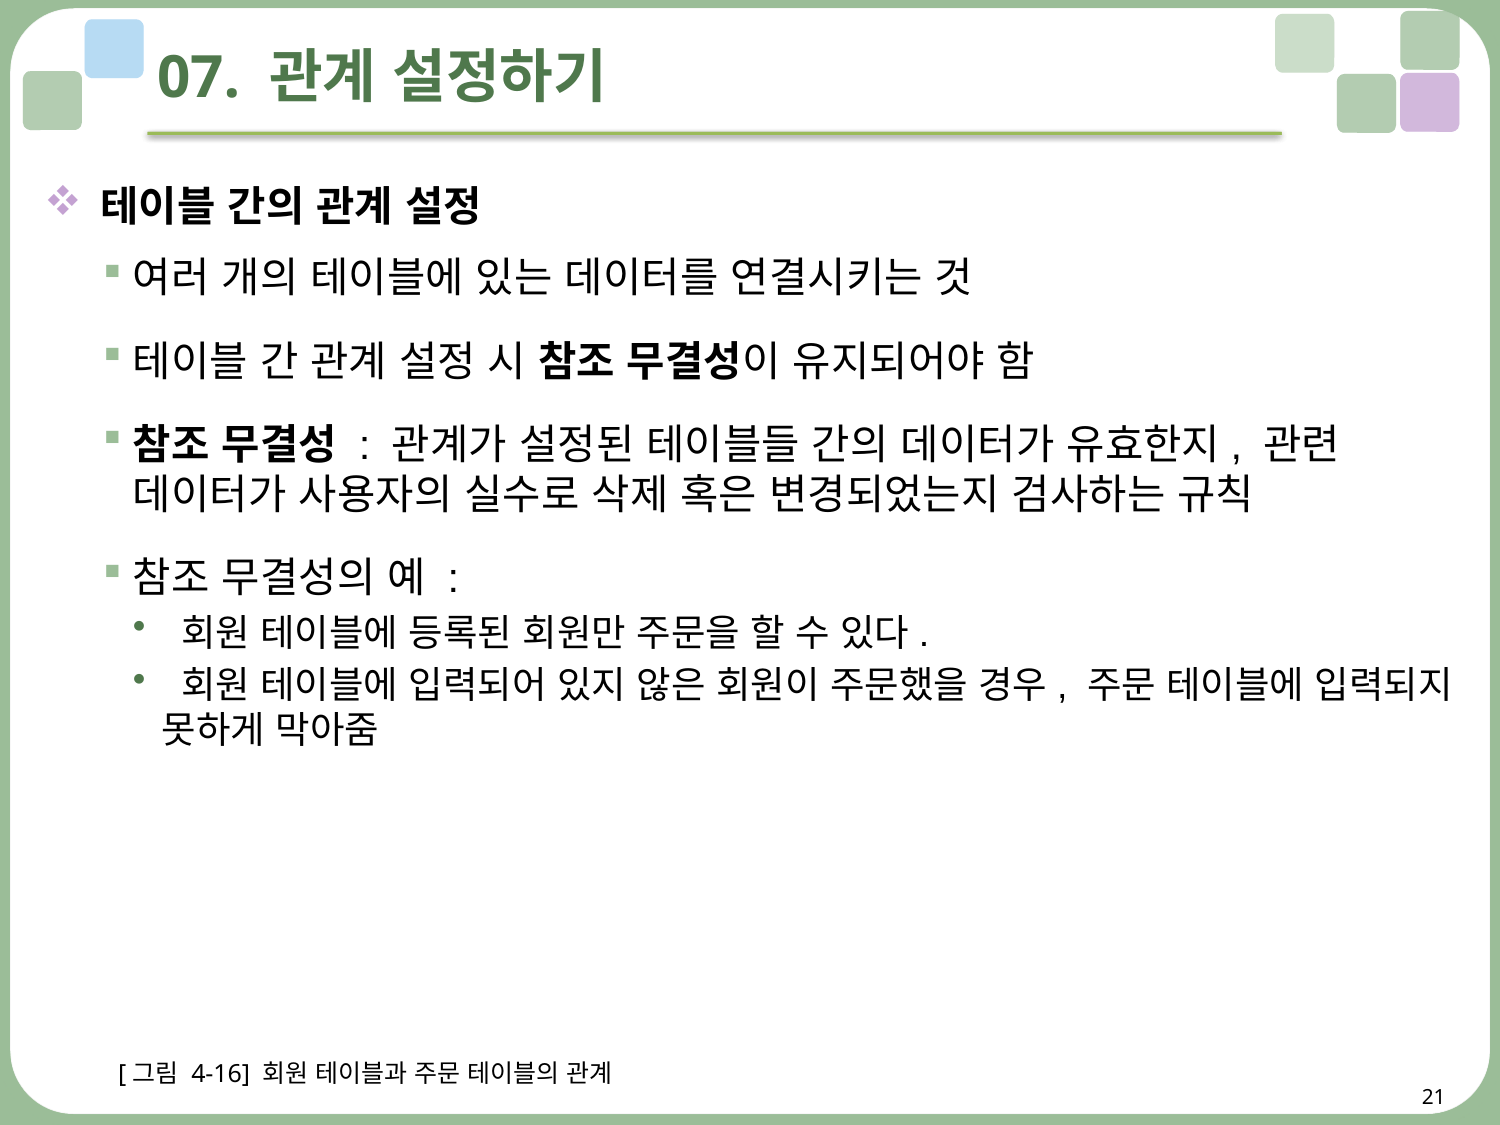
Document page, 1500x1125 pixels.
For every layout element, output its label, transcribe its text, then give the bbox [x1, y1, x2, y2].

text_box [그림 4-16] 회원 테이블과 주문 테이블의 관계 [103, 1049, 854, 1095]
list 테이블 간의 관계 설정 여러 개의 테이블에 있는 데이터를 연결시키는 것 테이블 간 관계 설정 시 참조 무결성이 유지되어야 함 참조 무결성 : 관계가 설정된 테이블들 간의 데이터가 유효한지, 관련 데이터가 사용자의 실수로 삭제 혹은 변경되었는지 검사하는 규칙 참조 무결성의 예 : 회원 테이블에 등록된 회원만 주문을 할 수 있다. 회원 테이블에 입력되어 있지 않은 회원이 주문했을 경우, 주문 테이블에 입력되지 못하게 막아줌 [29, 172, 1474, 1073]
title 07. 관계 설정하기 [142, 25, 1459, 123]
picture [0, 0, 1500, 1125]
